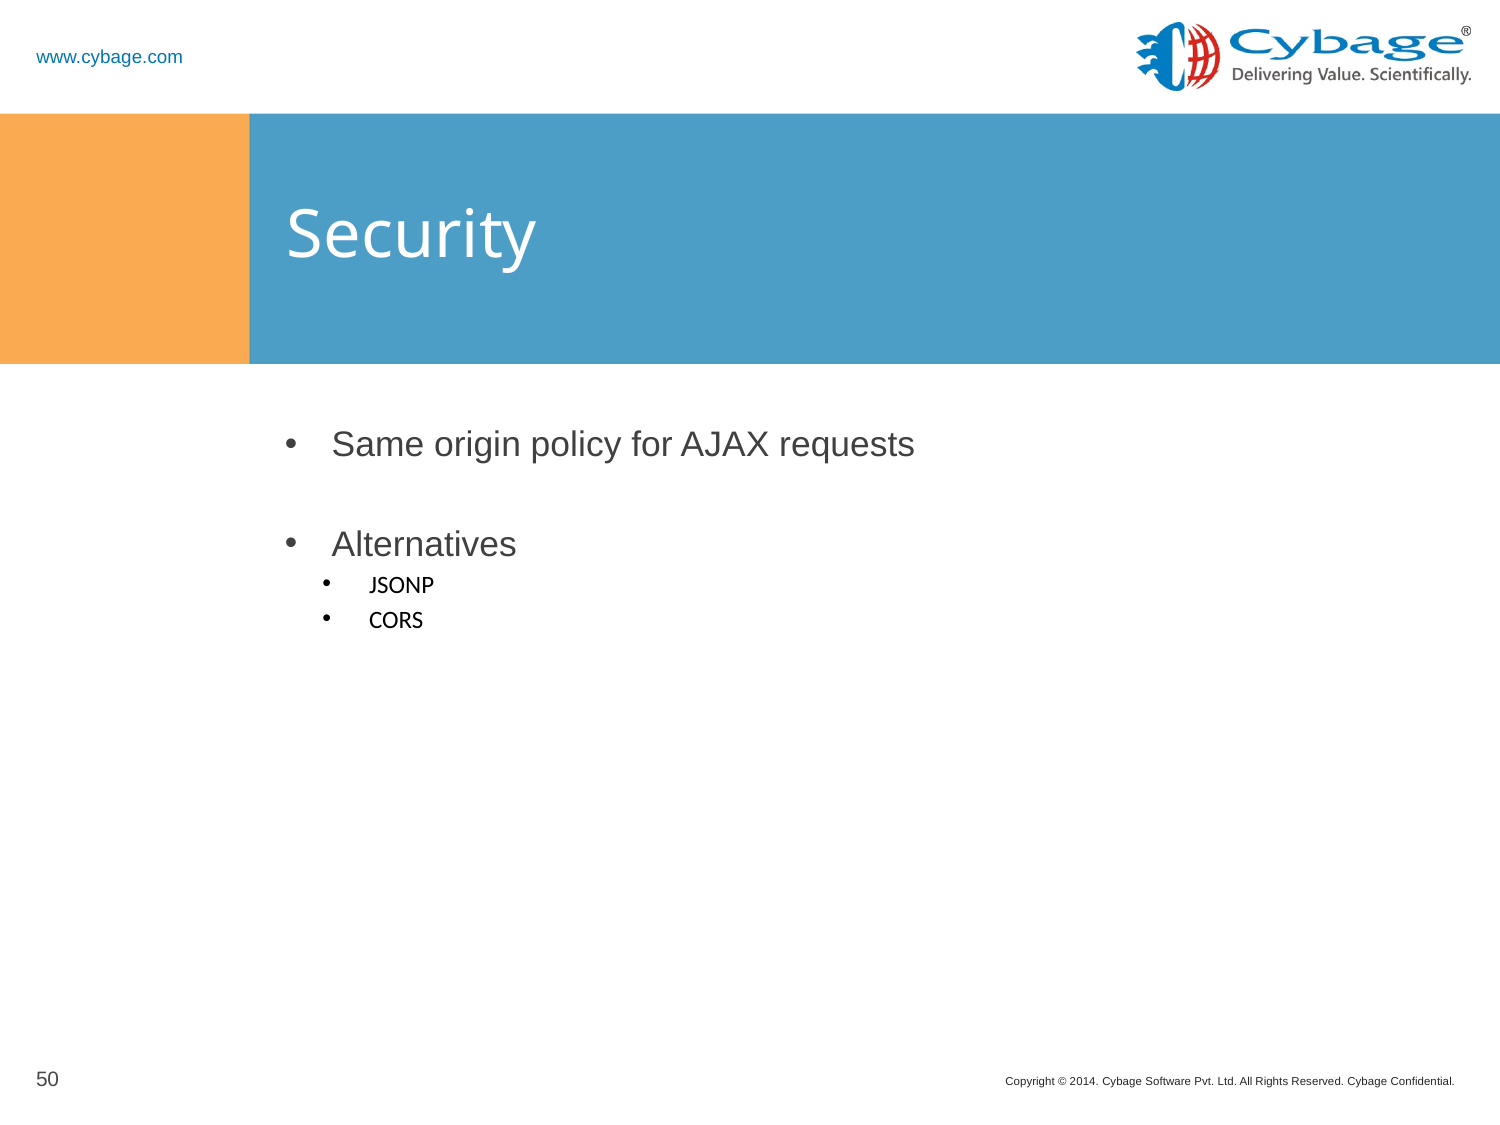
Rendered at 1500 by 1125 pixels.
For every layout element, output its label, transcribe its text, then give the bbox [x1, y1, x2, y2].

picture [1136, 22, 1471, 91]
slide_number 50 [21, 1048, 102, 1109]
list Same origin policy for AJAX requests Alternatives JSONP CORS [269, 413, 1463, 1007]
title Security [272, 183, 1463, 277]
